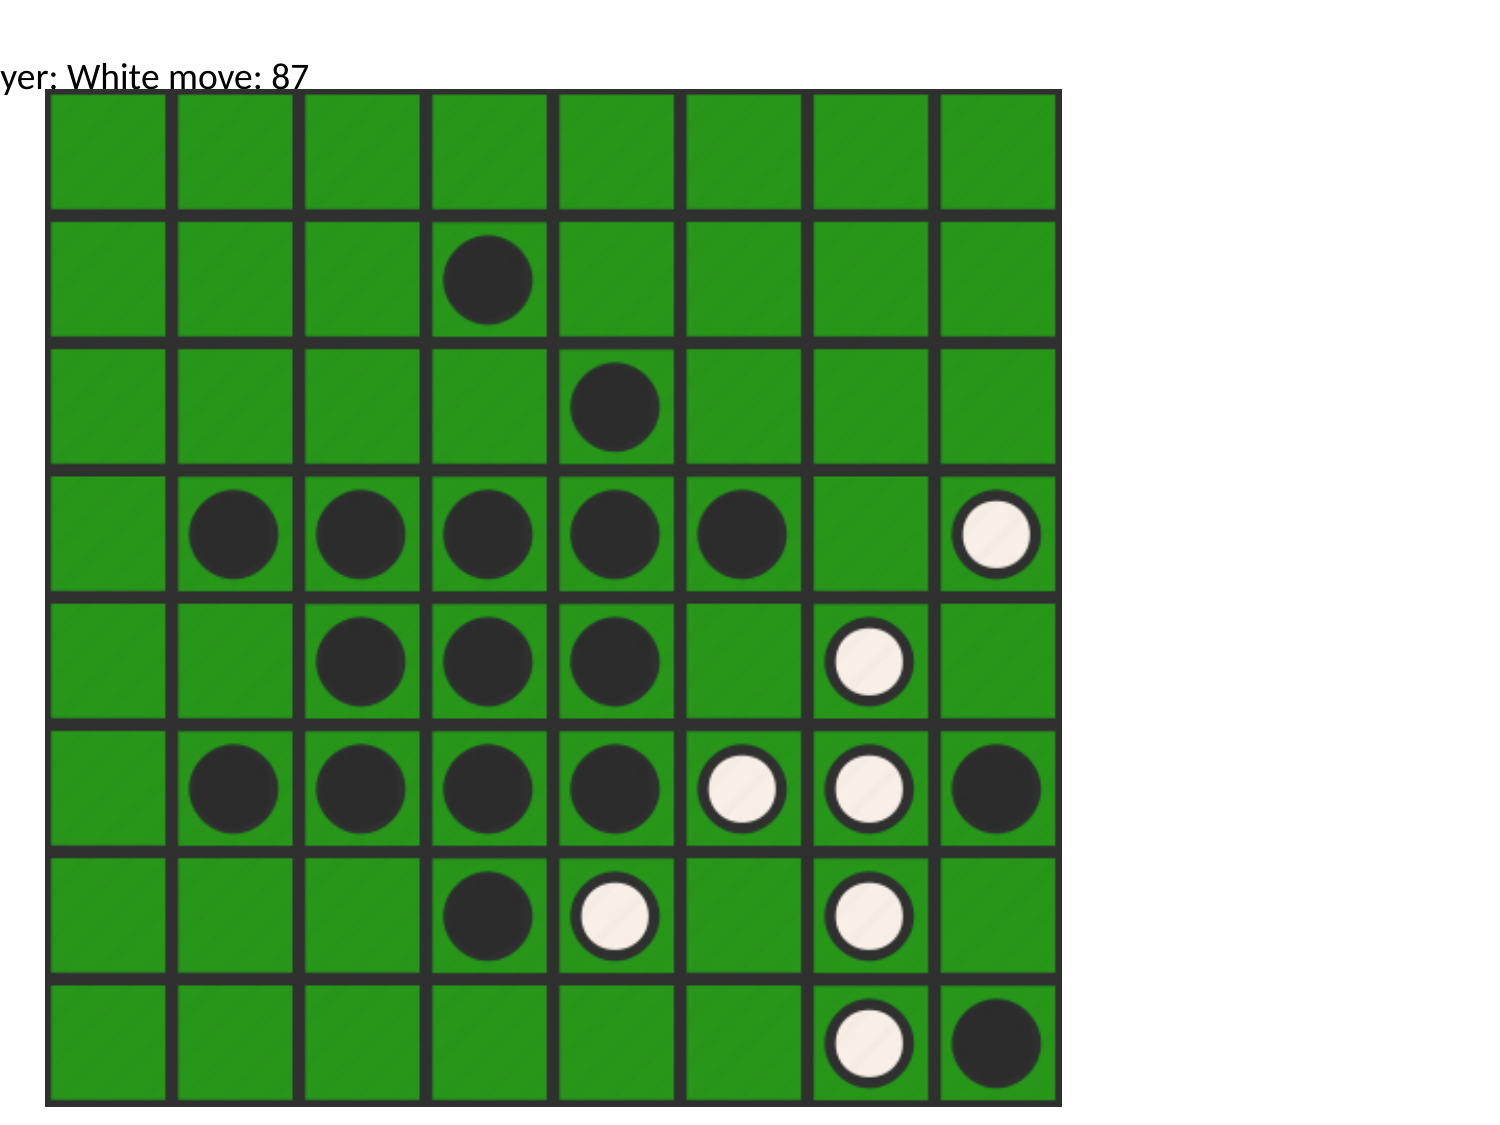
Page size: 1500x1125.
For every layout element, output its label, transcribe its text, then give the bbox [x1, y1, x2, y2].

text_box turn: 20 player: White move: 87 [0, 44, 325, 105]
picture [44, 89, 1062, 1107]
